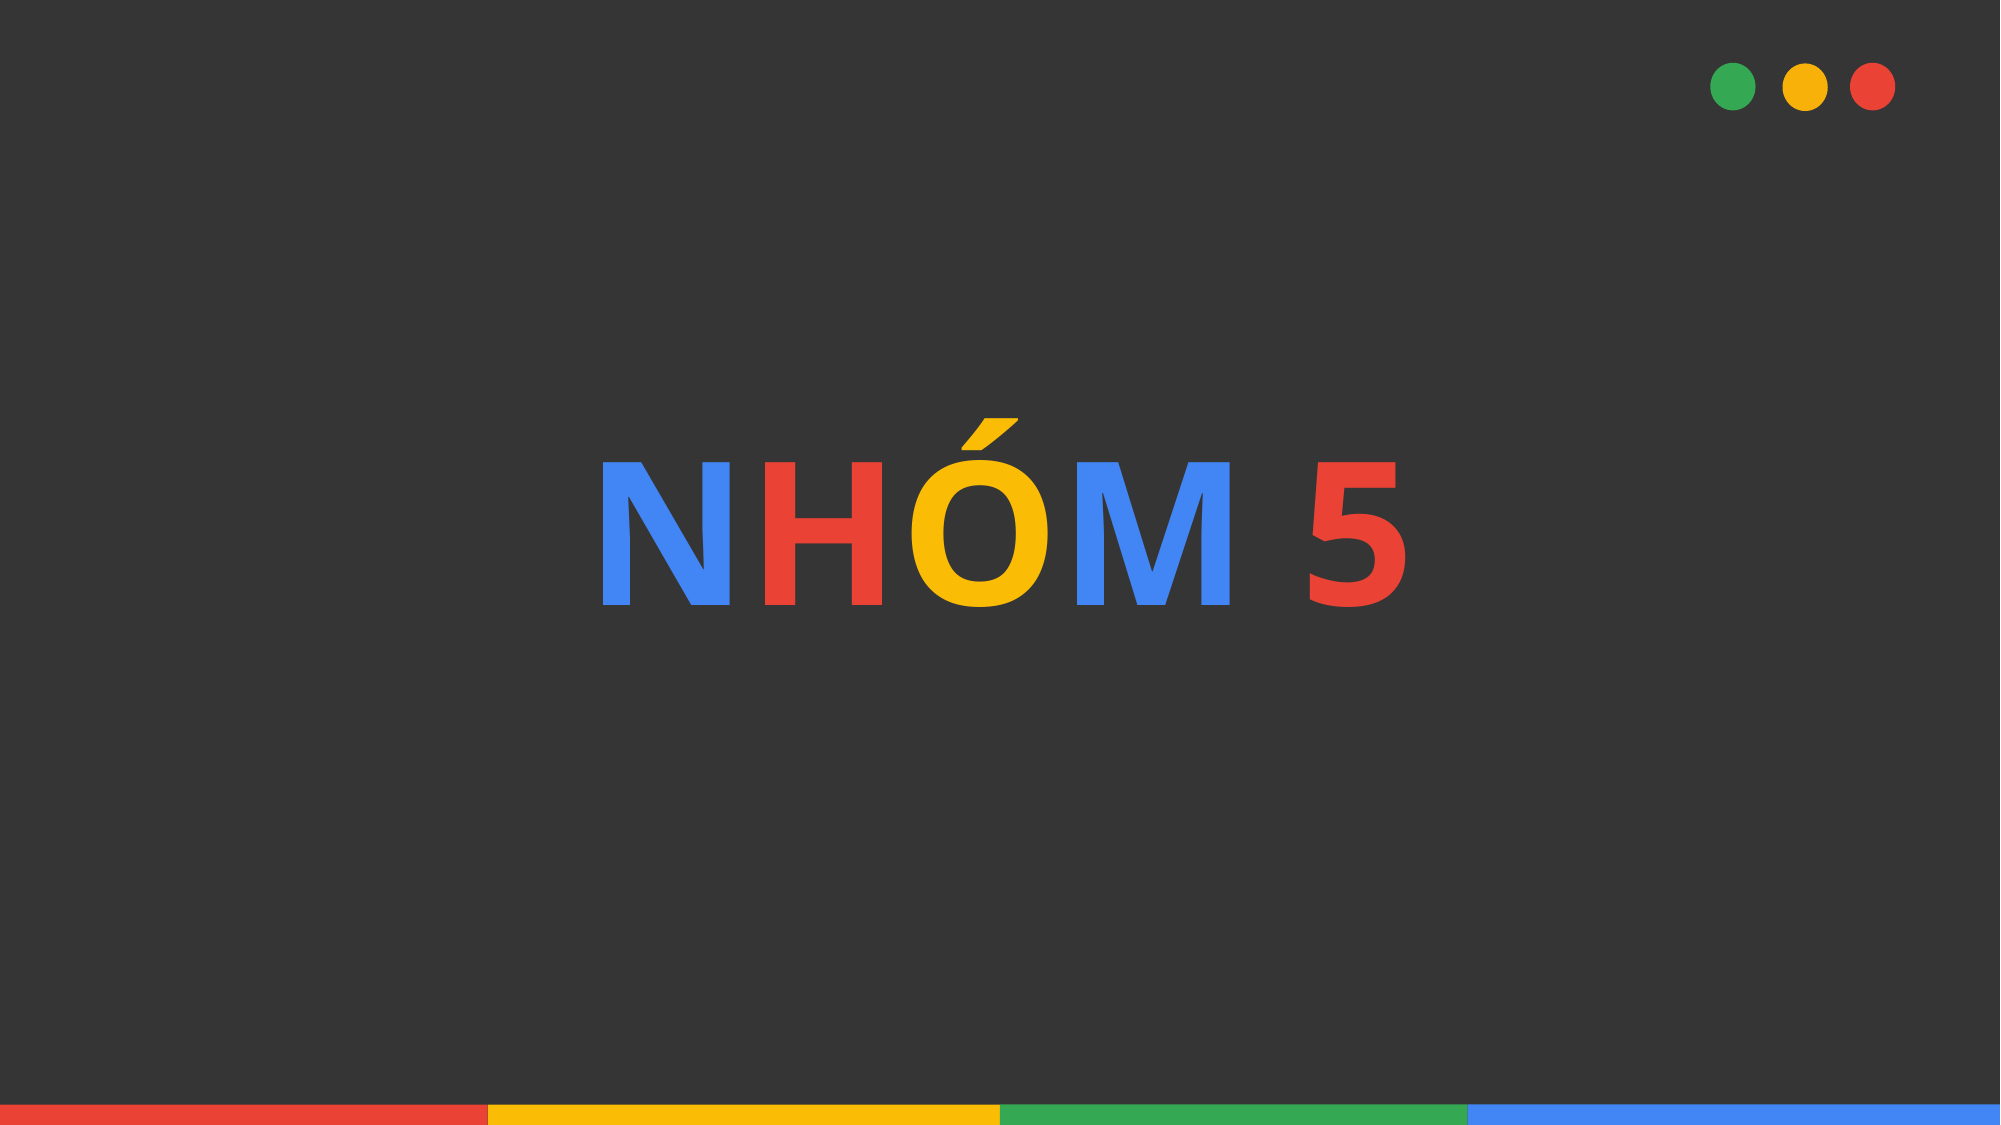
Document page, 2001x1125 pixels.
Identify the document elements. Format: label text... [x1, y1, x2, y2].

text_box [1709, 61, 1757, 112]
text_box [1781, 62, 1829, 113]
text_box NHÓM 5 [418, 398, 1582, 724]
text_box [24, 2, 2000, 182]
text_box [1848, 61, 1897, 112]
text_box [0, 1104, 2000, 1125]
